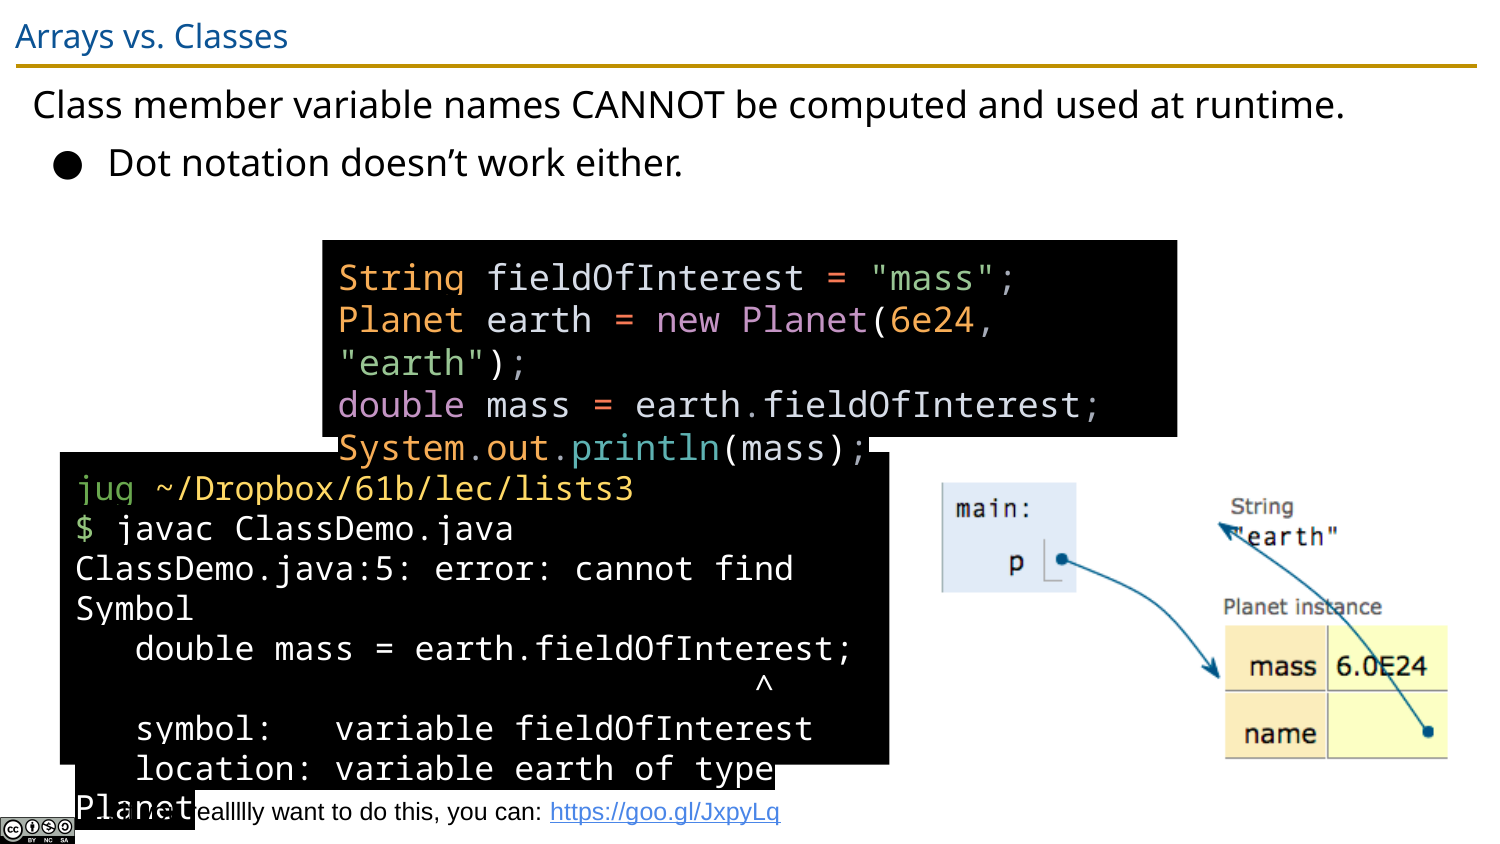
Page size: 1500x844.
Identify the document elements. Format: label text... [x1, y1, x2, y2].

text_box … if you reallllly want to do this, you can: https://goo.gl/JxpyLq [74, 780, 930, 839]
picture [0, 817, 75, 844]
text_box String fieldOfInterest = "mass"; Planet earth = new Planet(6e24, "earth"); double mass = earth.fieldOfInterest; System.out.println(mass); [322, 240, 1178, 437]
title Arrays vs. Classes [0, 0, 1398, 65]
picture [920, 475, 1473, 789]
text_box jug ~/Dropbox/61b/lec/lists3 $ javac ClassDemo.java ClassDemo.java:5: error: cannot find Symbol double mass = earth.fieldOfInterest; ^ symbol: variable fieldOfInterest location: variable earth of type Planet [59, 627, 890, 765]
list Class member variable names CANNOT be computed and used at runtime. Dot notation doesn’t work either. [17, 65, 1416, 627]
